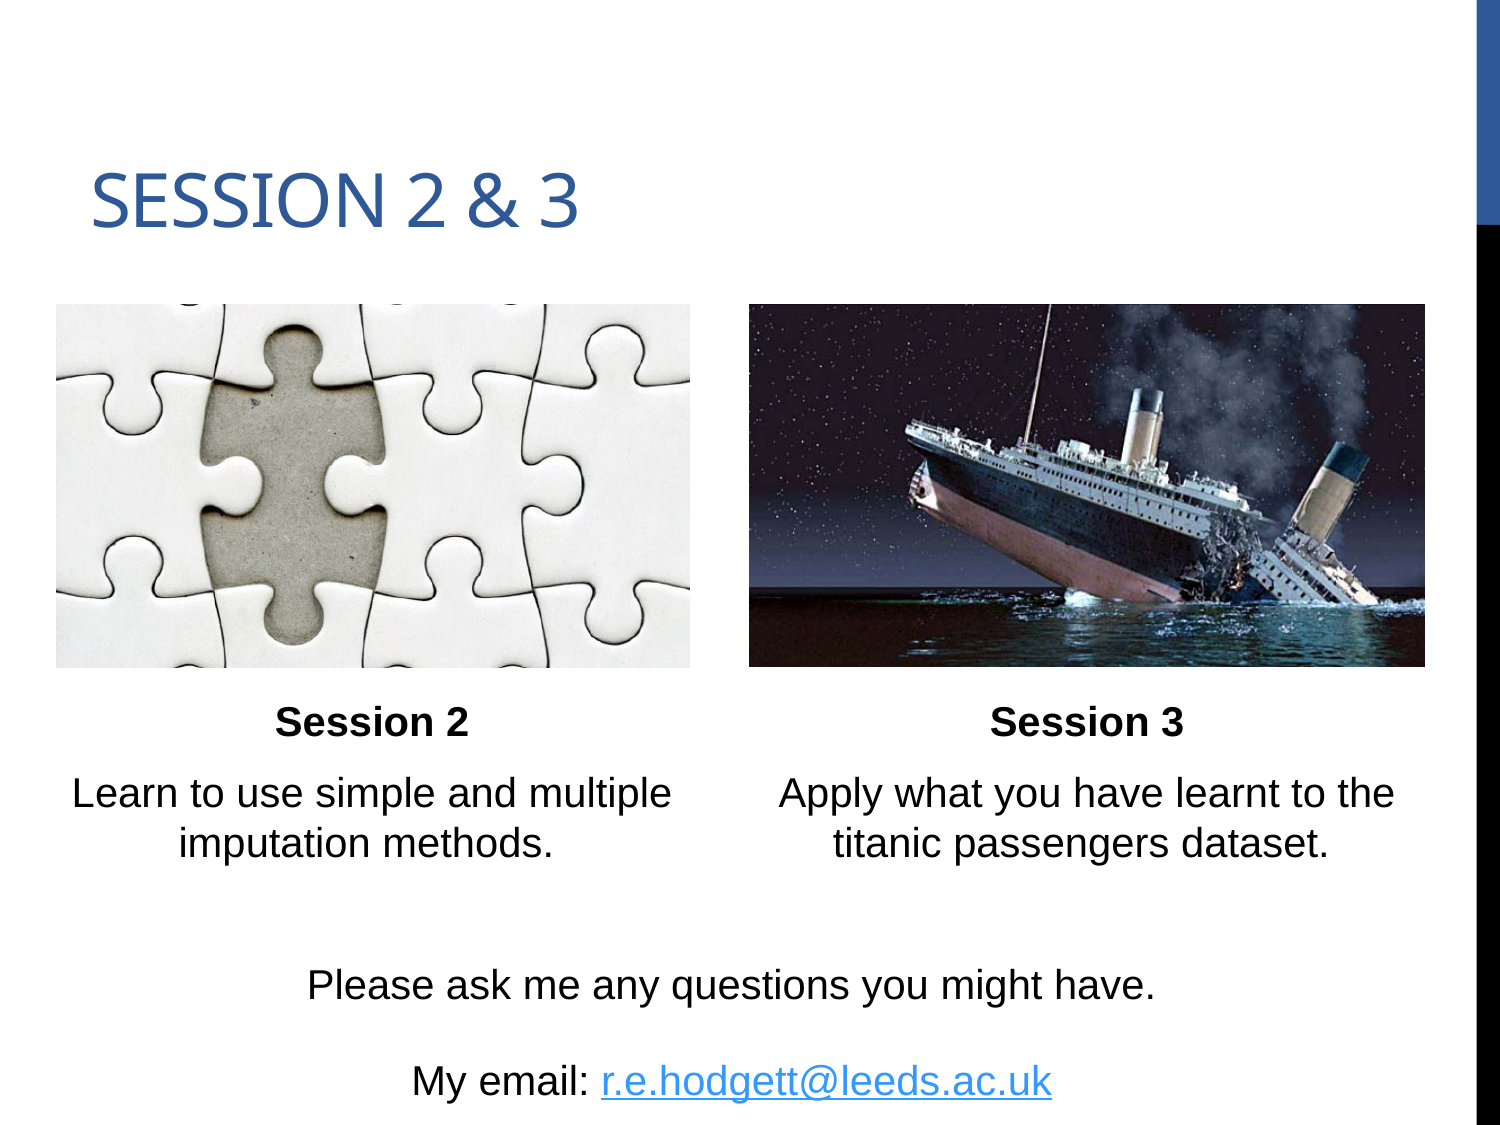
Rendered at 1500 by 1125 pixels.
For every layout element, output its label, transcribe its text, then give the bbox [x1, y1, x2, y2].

text_box Please ask me any questions you might have. My email: r.e.hodgett@leeds.ac.uk [50, 924, 1425, 1125]
picture [56, 304, 690, 668]
text_box Session 3 Apply what you have learnt to the titanic passengers dataset. [749, 687, 1425, 924]
picture [748, 303, 1426, 668]
list Session 2 Learn to use simple and multiple imputation methods. [55, 687, 689, 924]
title Session 2 & 3 [75, 25, 1375, 250]
